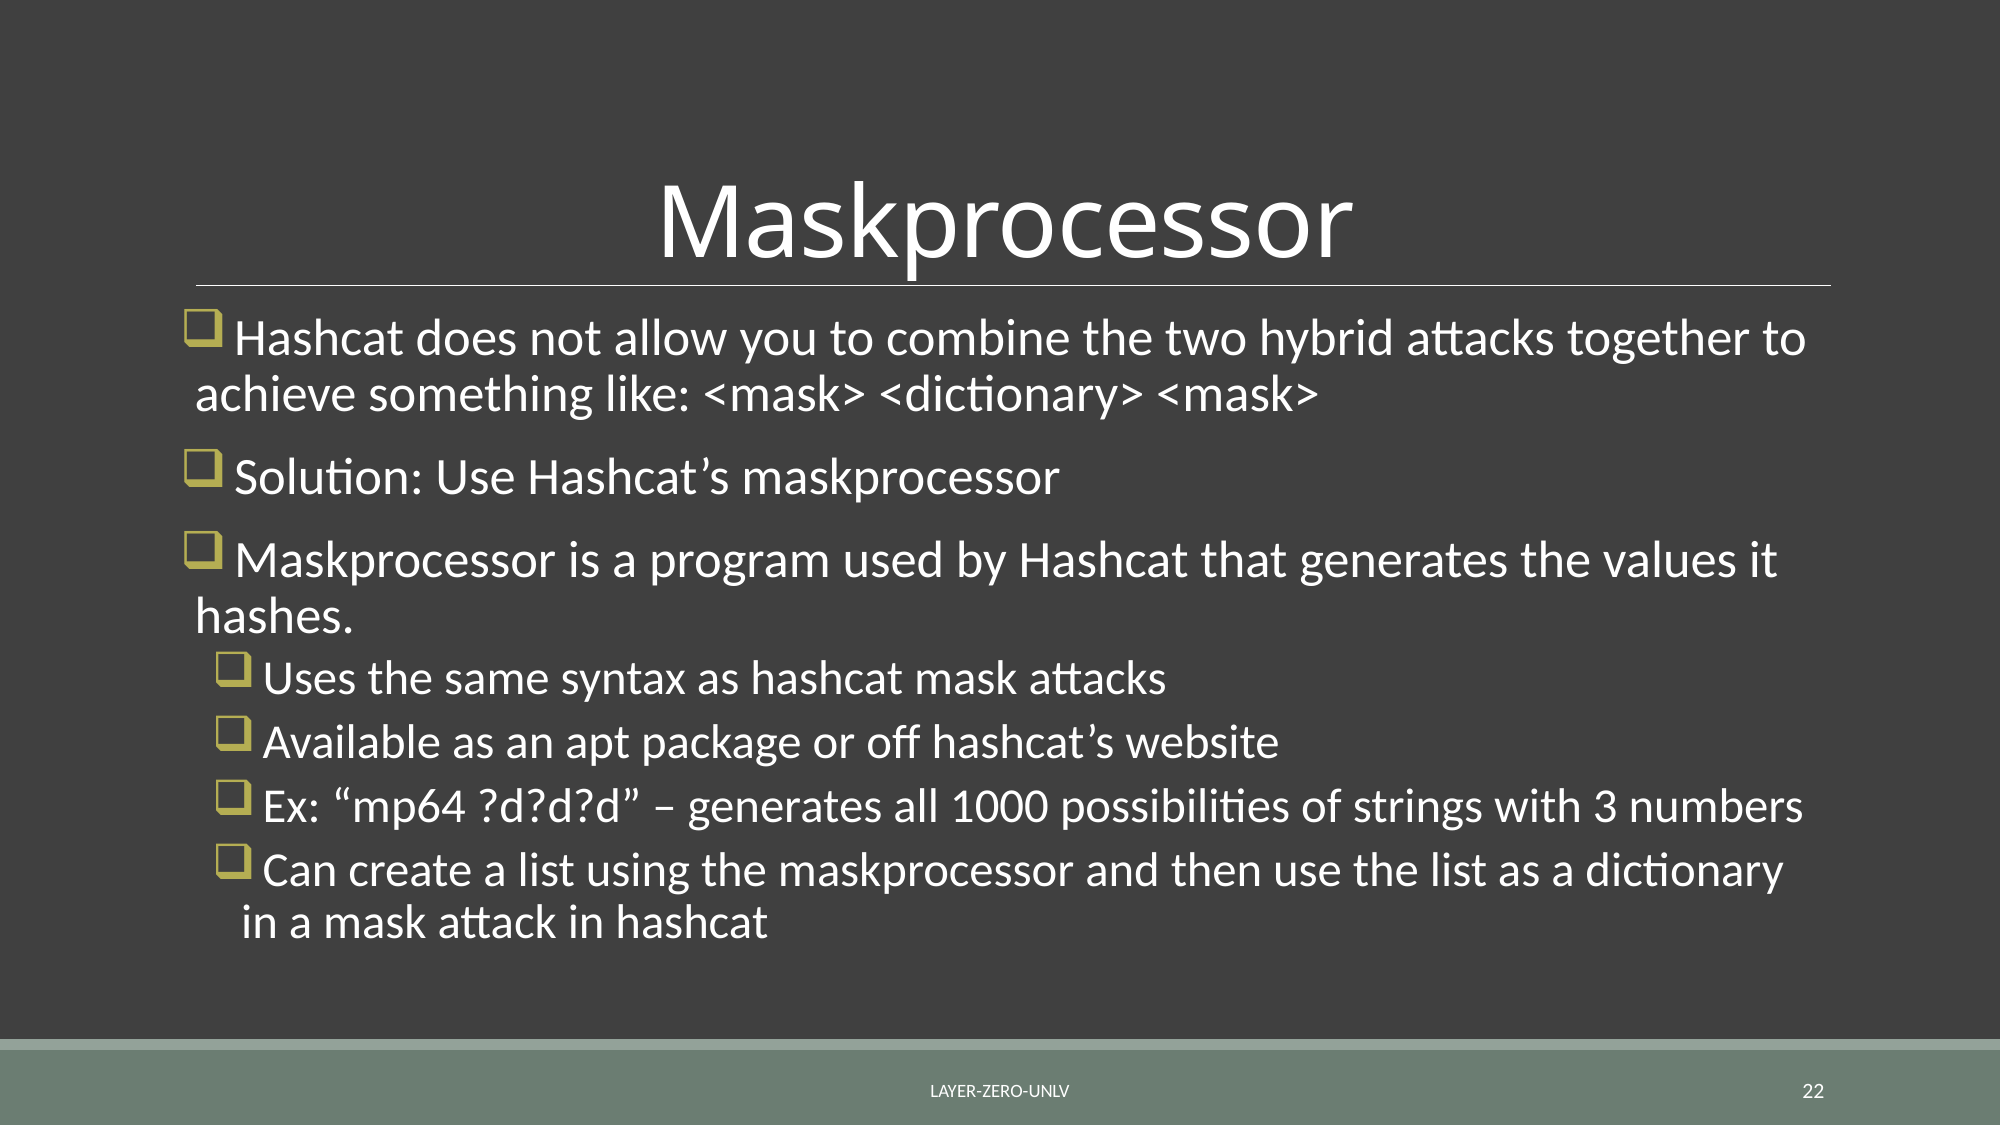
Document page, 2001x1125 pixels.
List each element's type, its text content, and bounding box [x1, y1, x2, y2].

title Maskprocessor [180, 47, 1830, 285]
list Hashcat does not allow you to combine the two hybrid attacks together to achieve something like: <mask> <dictionary> <mask> Solution: Use Hashcat’s maskprocessor Maskprocessor is a program used by Hashcat that generates the values it hashes. Uses the same syntax as hashcat mask attacks Available as an apt package or off hashcat’s website Ex: “mp64 ?d?d?d” – generates all 1000 possibilities of strings with 3 numbers Can create a list using the maskprocessor and then use the list as a dictionary in a mask attack in hashcat [180, 302, 1830, 963]
footer Layer-Zero-UNLV [604, 1059, 1396, 1120]
slide_number 22 [1624, 1059, 1840, 1120]
